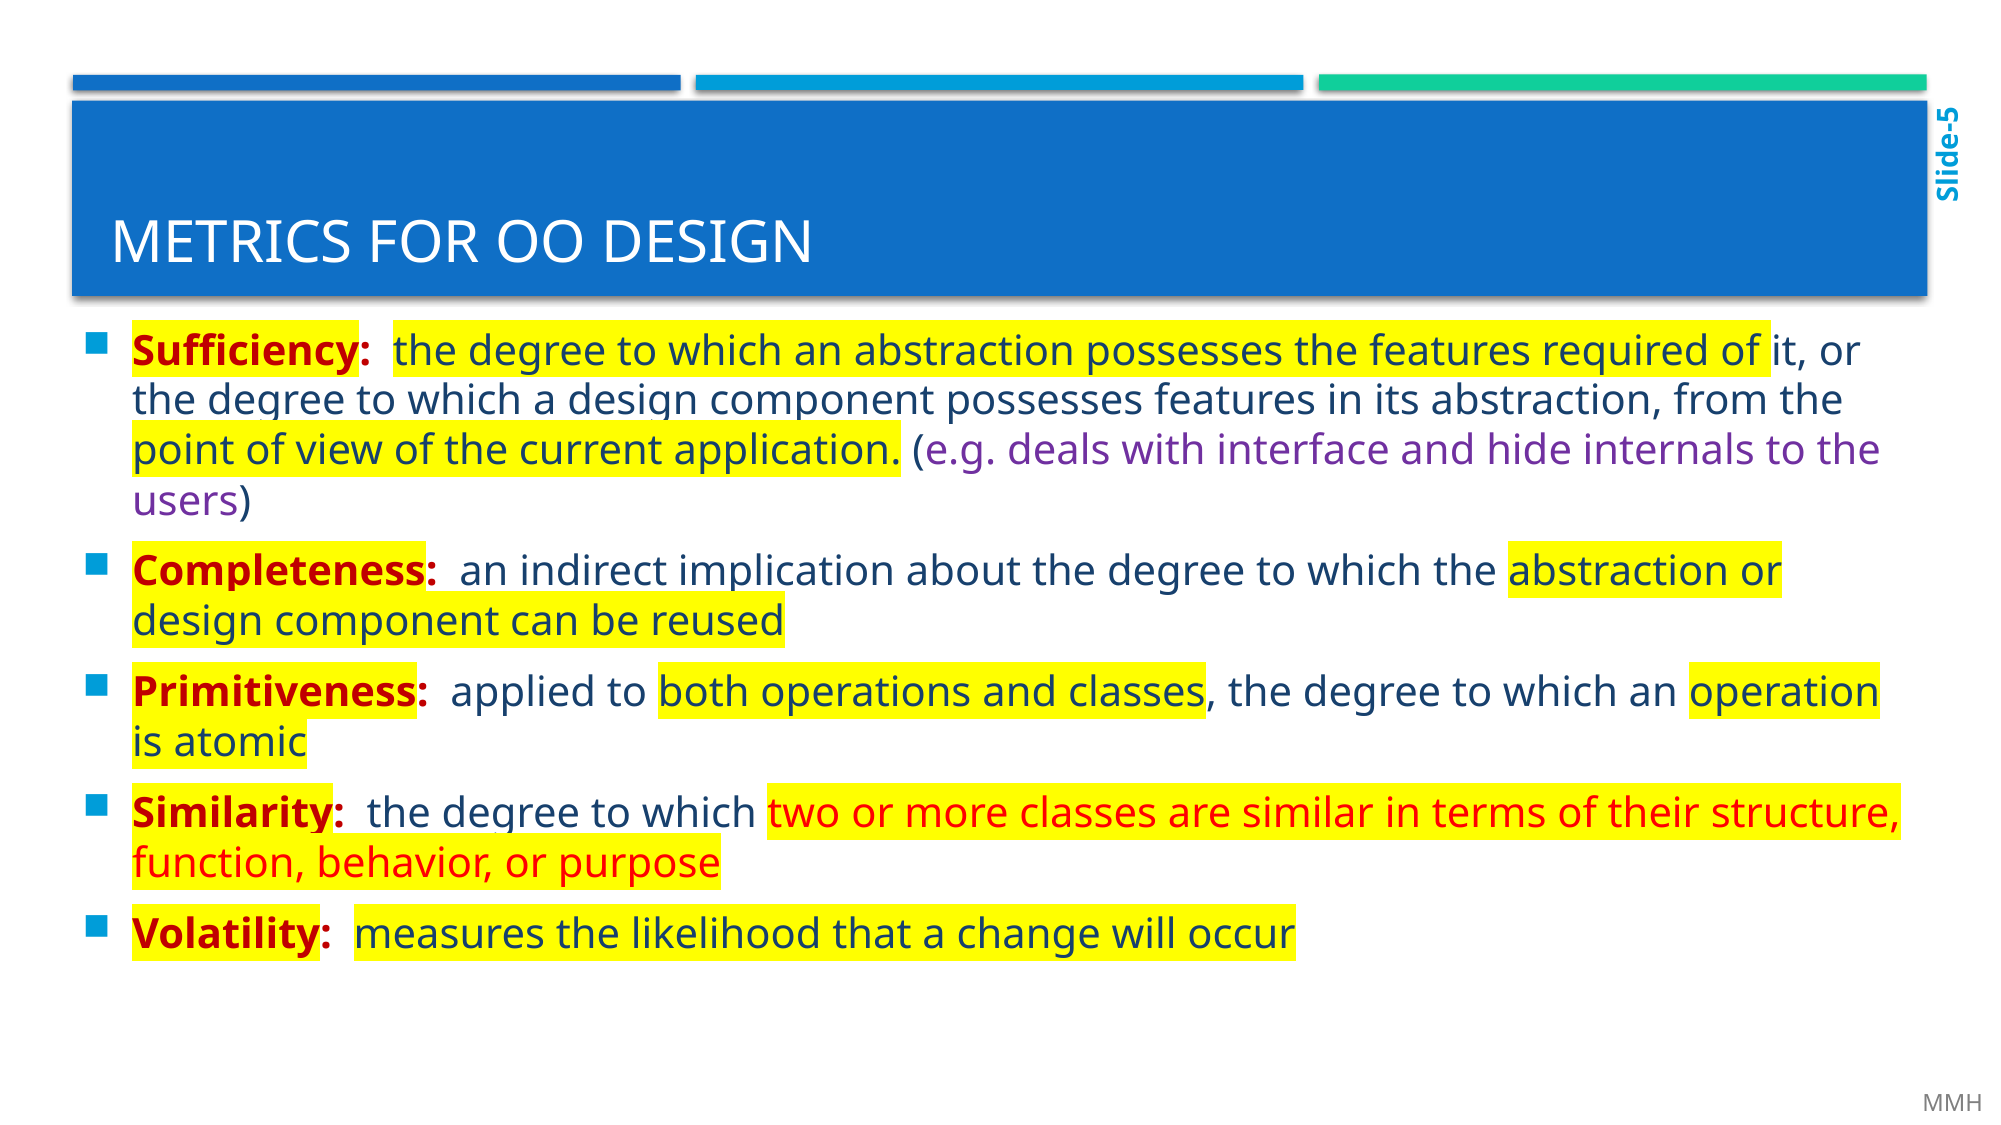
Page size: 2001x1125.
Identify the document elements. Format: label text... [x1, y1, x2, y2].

list Sufficiency: the degree to which an abstraction possesses the features required of it, or the degree to which a design component possesses features in its abstraction, from the point of view of the current application. (e.g. deals with interface and hide internals to the users) Completeness: an indirect implication about the degree to which the abstraction or design component can be reused Primitiveness: applied to both operations and classes, the degree to which an operation is atomic Similarity: the degree to which two or more classes are similar in terms of their structure, function, behavior, or purpose Volatility: measures the likelihood that a change will occur [66, 325, 1930, 950]
title Metrics for OO design [95, 115, 1905, 282]
text_box Slide-5 [1930, 99, 1968, 236]
text_box MMH [1894, 1079, 2000, 1125]
